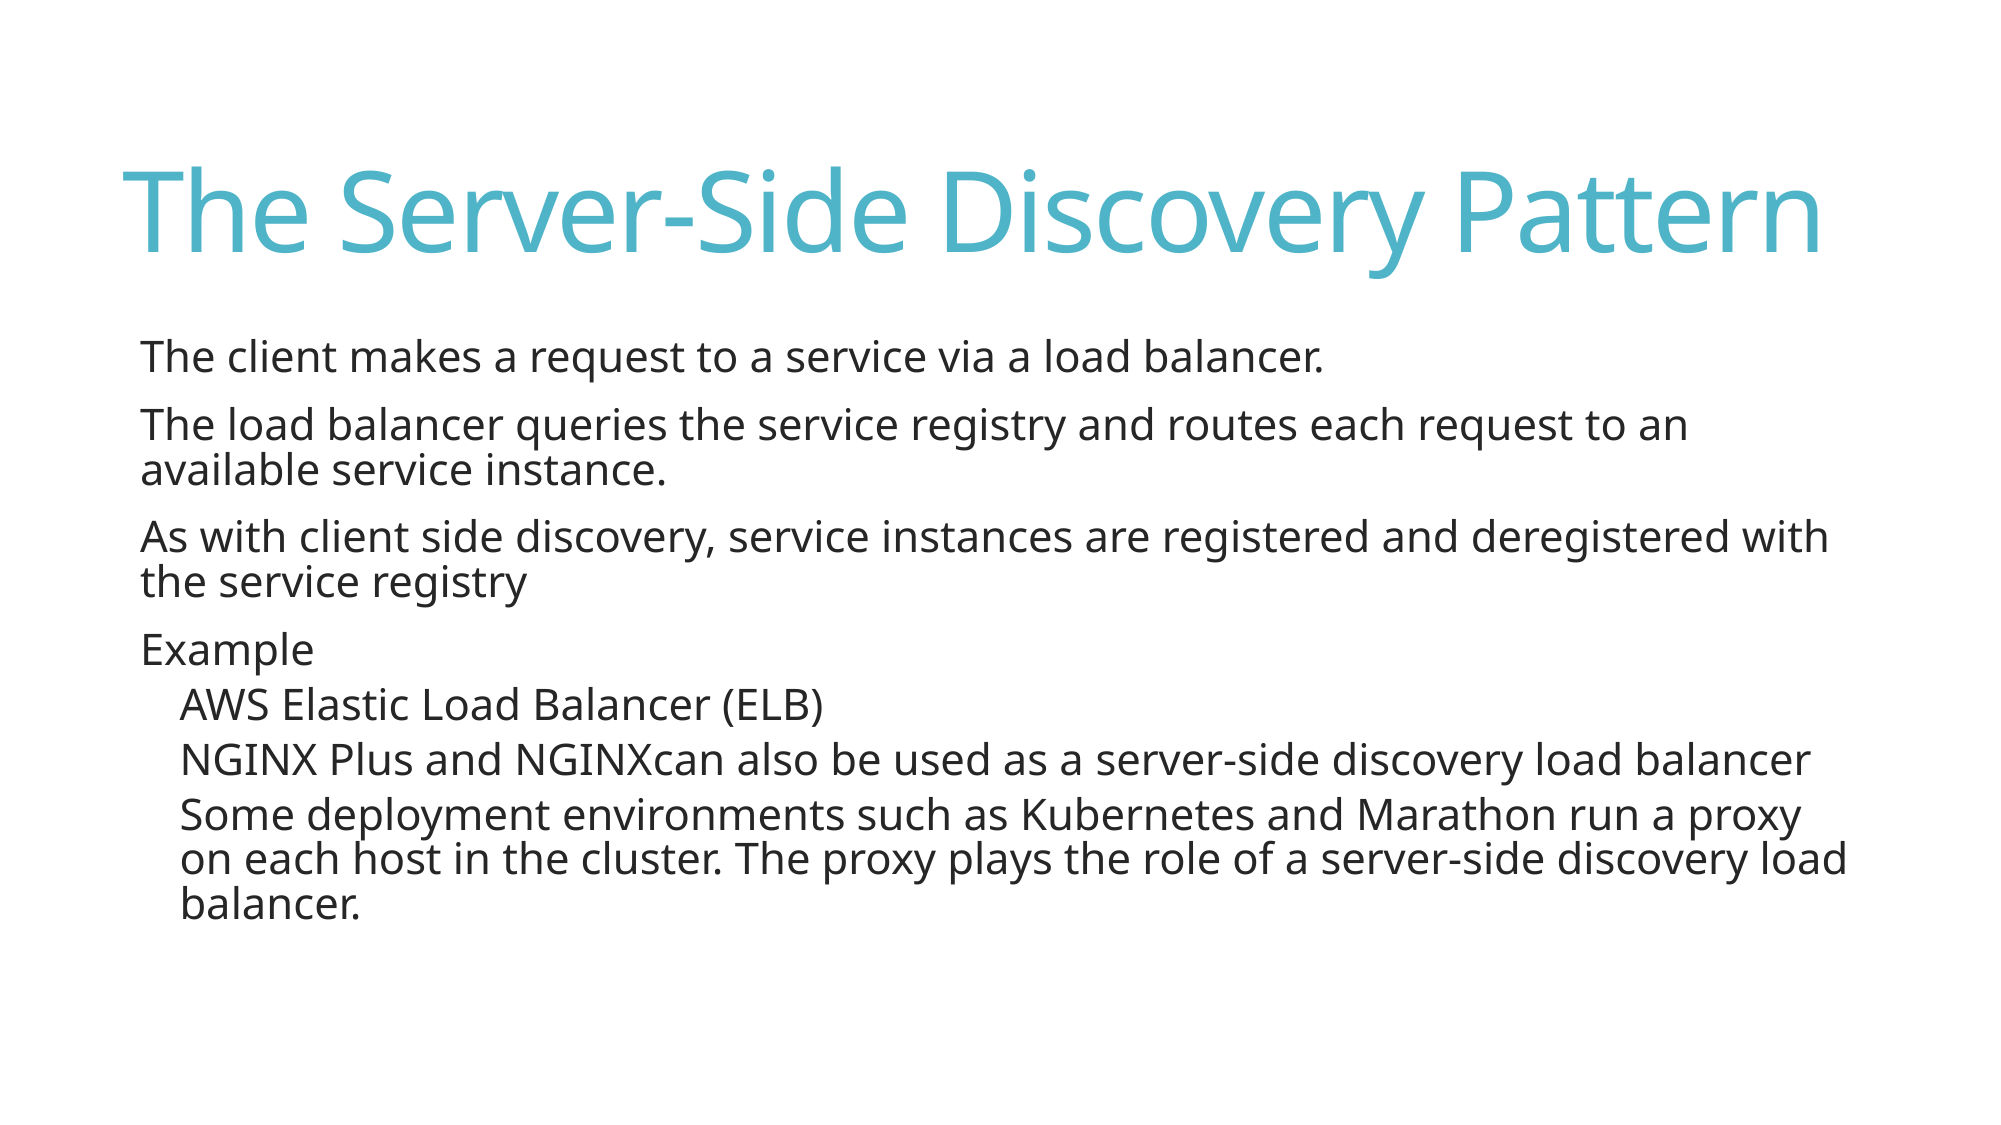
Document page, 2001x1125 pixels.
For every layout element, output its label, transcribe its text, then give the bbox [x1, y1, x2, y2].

title The Server-Side Discovery Pattern [107, 81, 1875, 354]
list The client makes a request to a service via a load balancer. The load balancer queries the service registry and routes each request to an available service instance. As with client side discovery, service instances are registered and deregistered with the service registry Example AWS Elastic Load Balancer (ELB) NGINX Plus and NGINXcan also be used as a server-side discovery load balancer Some deployment environments such as Kubernetes and Marathon run a proxy on each host in the cluster. The proxy plays the role of a server-side discovery load balancer. [111, 329, 1876, 948]
